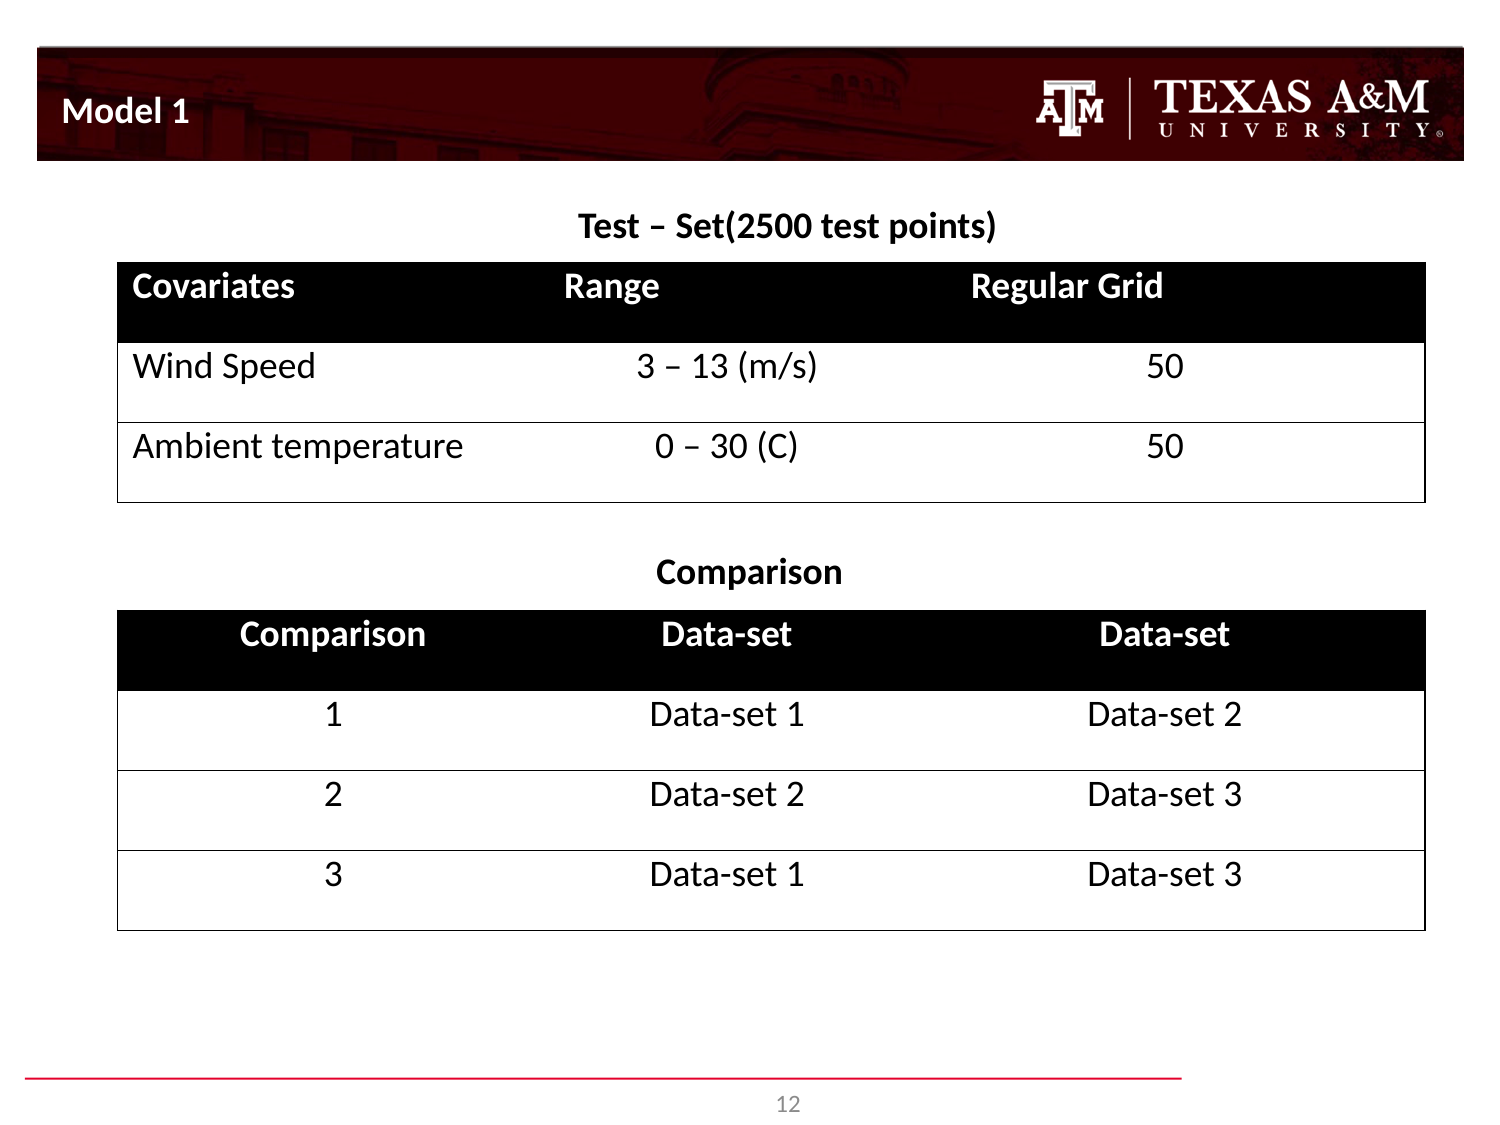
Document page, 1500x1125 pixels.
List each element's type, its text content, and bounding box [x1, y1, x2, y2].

table_cell Data-set 1 [549, 851, 905, 930]
table_header Regular Grid [905, 263, 1424, 342]
table_header Comparison [118, 611, 549, 690]
text_box Model 1 [46, 78, 374, 139]
picture [37, 45, 1464, 161]
table_cell 50 [905, 343, 1424, 422]
table_cell 3 – 13 (m/s) [549, 343, 905, 422]
text_box Test – Set(2500 test points) [563, 193, 1013, 254]
table_header Covariates [118, 263, 549, 342]
table_cell 3 [118, 851, 549, 930]
table_header Data-set [905, 611, 1424, 690]
table_cell 2 [118, 771, 549, 850]
table_header Range [549, 263, 905, 342]
slide_number 12 [465, 1072, 816, 1125]
table_cell Data-set 3 [905, 771, 1424, 850]
table_cell Data-set 3 [905, 851, 1424, 930]
table_cell 1 [118, 691, 549, 770]
table_header Data-set [549, 611, 905, 690]
table_cell Data-set 1 [549, 691, 905, 770]
table_cell Wind Speed [118, 343, 549, 422]
text_box Comparison [641, 539, 859, 600]
table_cell 0 – 30 (C) [549, 423, 905, 502]
table_cell Data-set 2 [549, 771, 905, 850]
table_cell Ambient temperature [118, 423, 549, 502]
table_cell Data-set 2 [905, 691, 1424, 770]
table_cell 50 [905, 423, 1424, 502]
